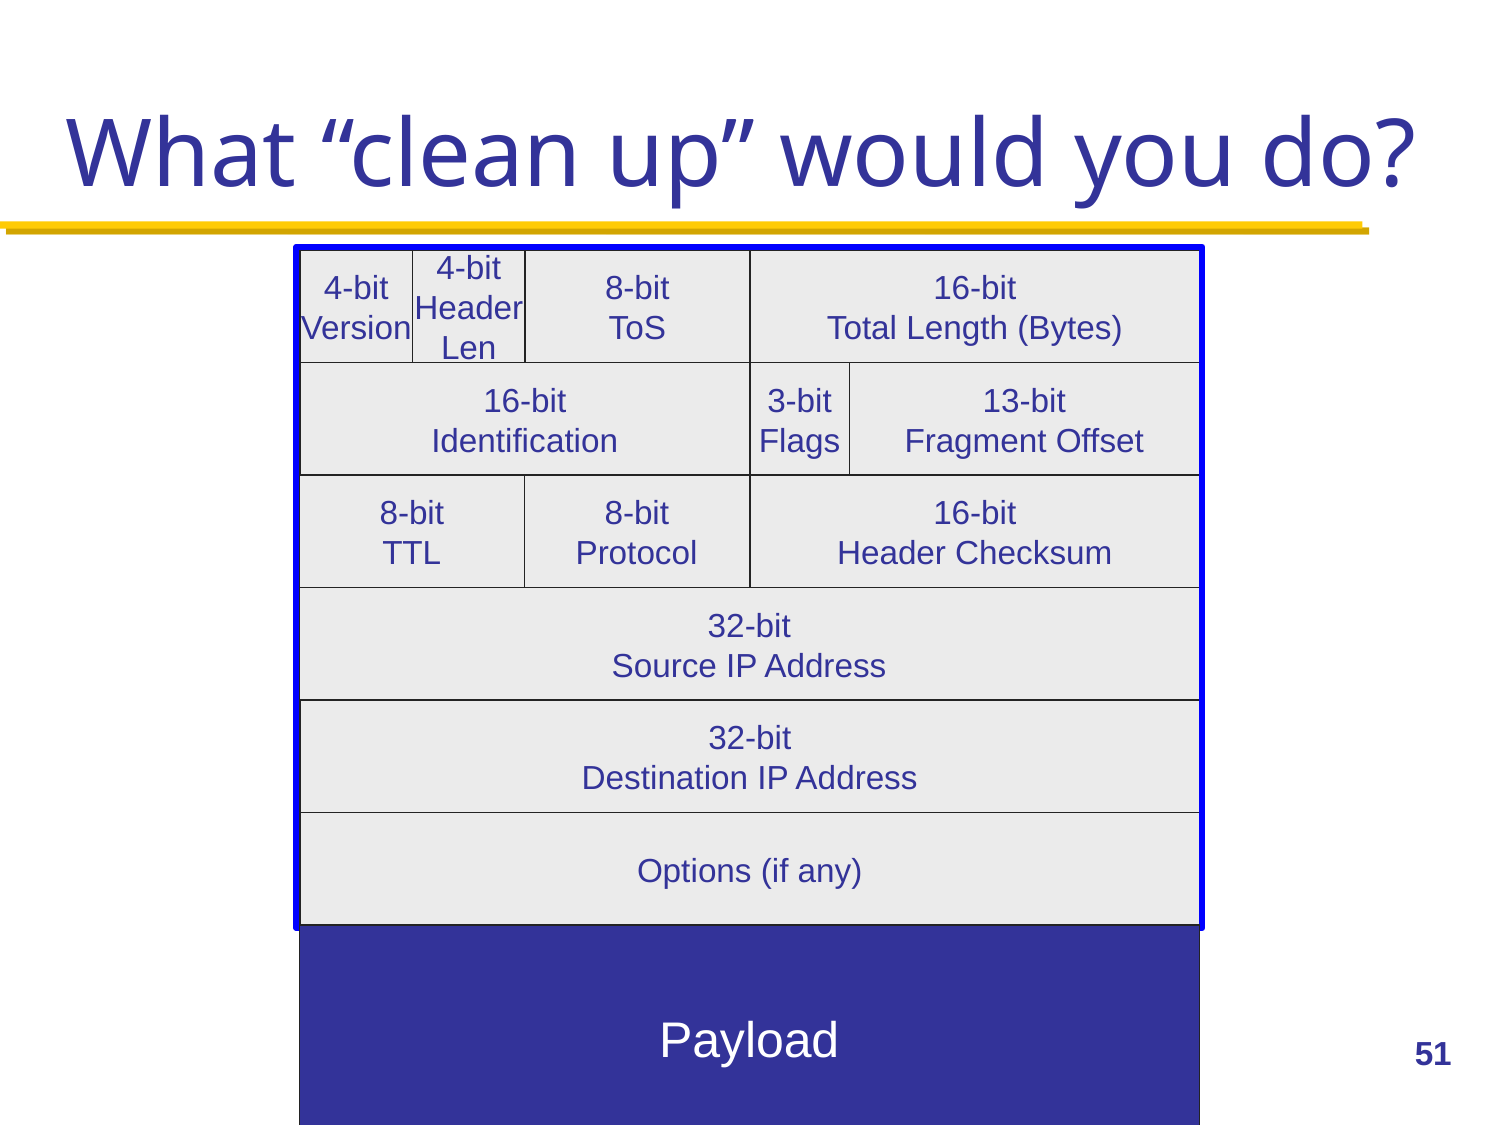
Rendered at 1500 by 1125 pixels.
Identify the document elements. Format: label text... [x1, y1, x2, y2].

text_box Payload [299, 924, 1200, 1125]
text_box [296, 246, 1203, 928]
title What “clean up” would you do? [49, 24, 1451, 213]
slide_number 51 [1400, 1025, 1500, 1100]
